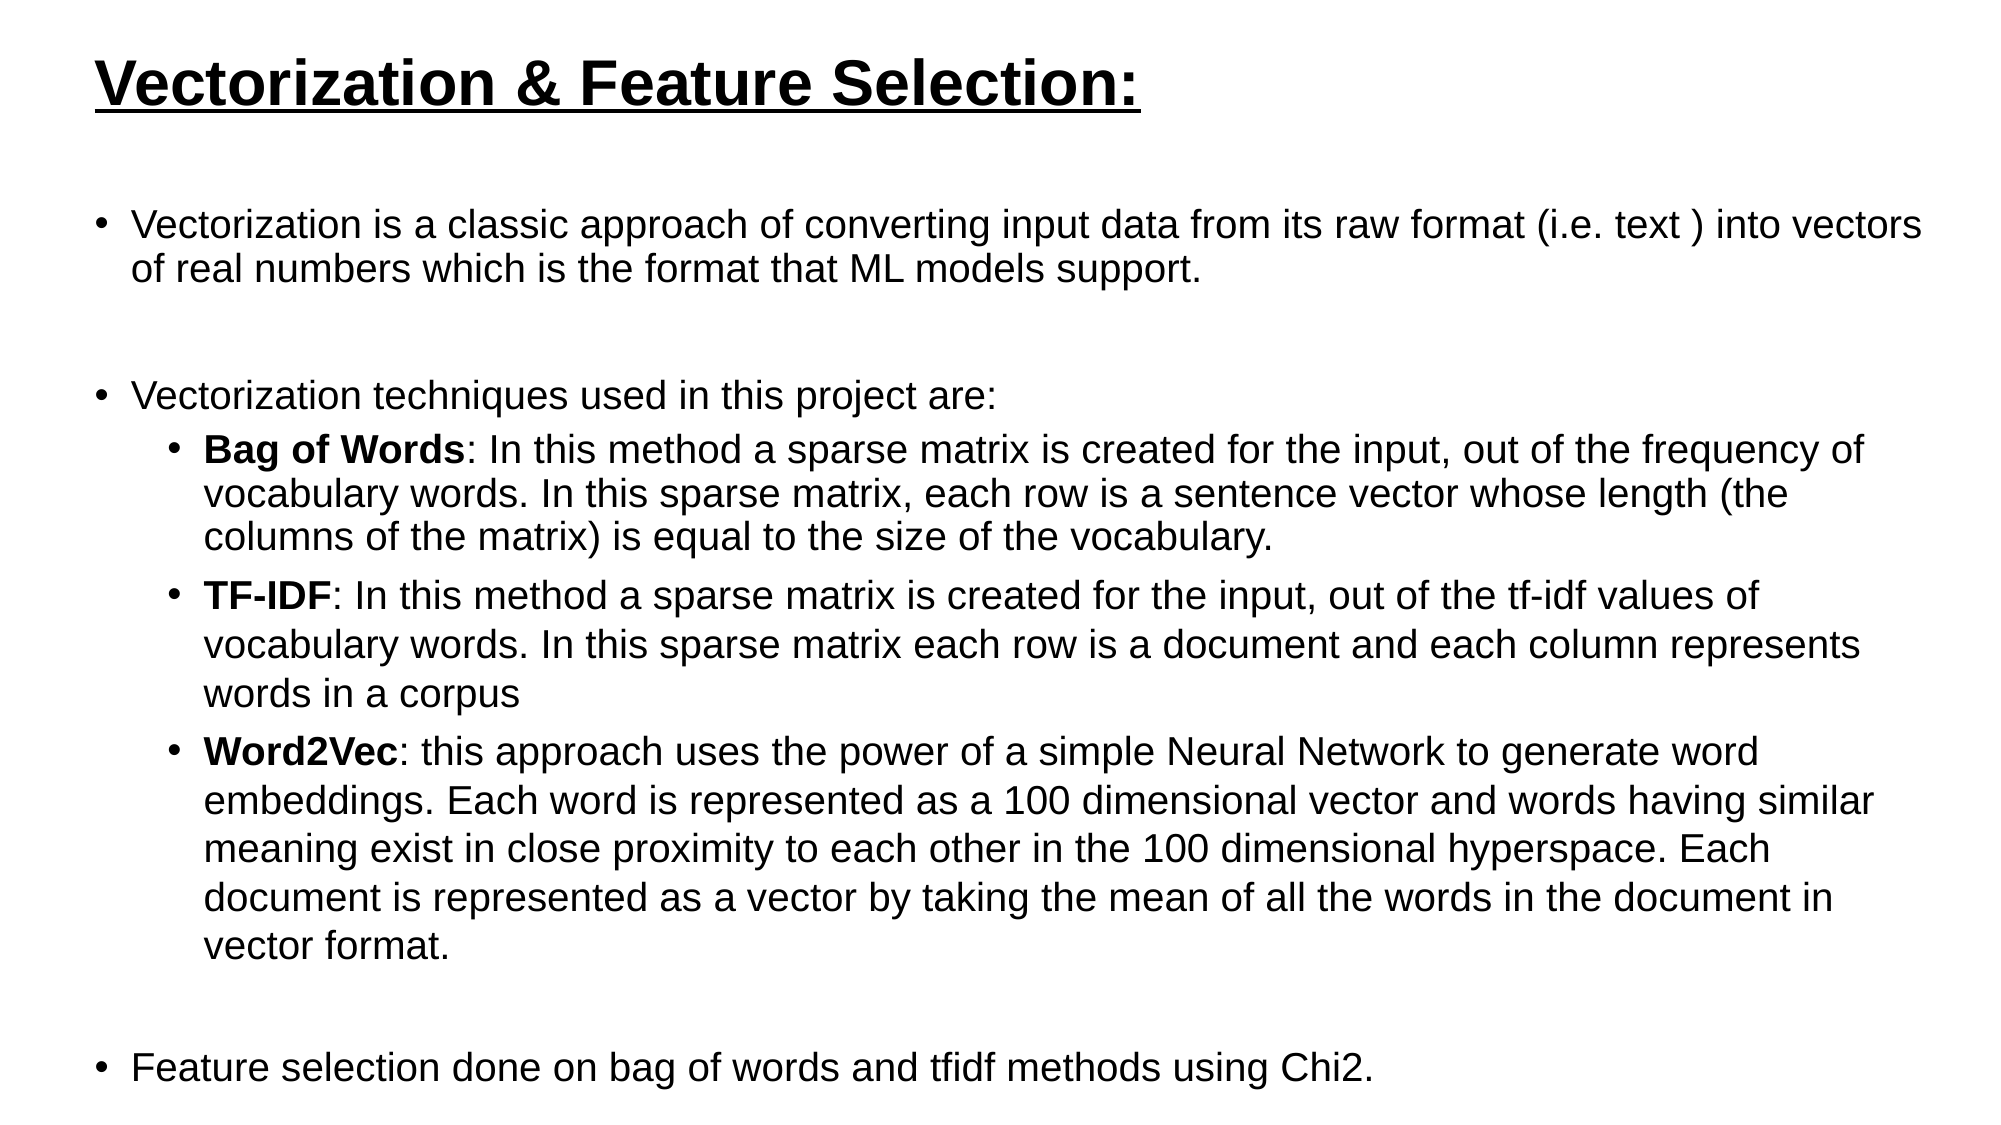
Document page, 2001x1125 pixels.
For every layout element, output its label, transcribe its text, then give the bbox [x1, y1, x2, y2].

list Vectorization & Feature Selection: Vectorization is a classic approach of converting input data from its raw format (i.e. text ) into vectors of real numbers which is the format that ML models support. Vectorization techniques used in this project are: Bag of Words: In this method a sparse matrix is created for the input, out of the frequency of vocabulary words. In this sparse matrix, each row is a sentence vector whose length (the columns of the matrix) is equal to the size of the vocabulary. TF-IDF: In this method a sparse matrix is created for the input, out of the tf-idf values of vocabulary words. In this sparse matrix each row is a document and each column represents words in a corpus Word2Vec: this approach uses the power of a simple Neural Network to generate word embeddings. Each word is represented as a 100 dimensional vector and words having similar meaning exist in close proximity to each other in the 100 dimensional hyperspace. Each document is represented as a vector by taking the mean of all the words in the document in vector format. Feature selection done on bag of words and tfidf methods using Chi2. [79, 42, 1948, 1102]
